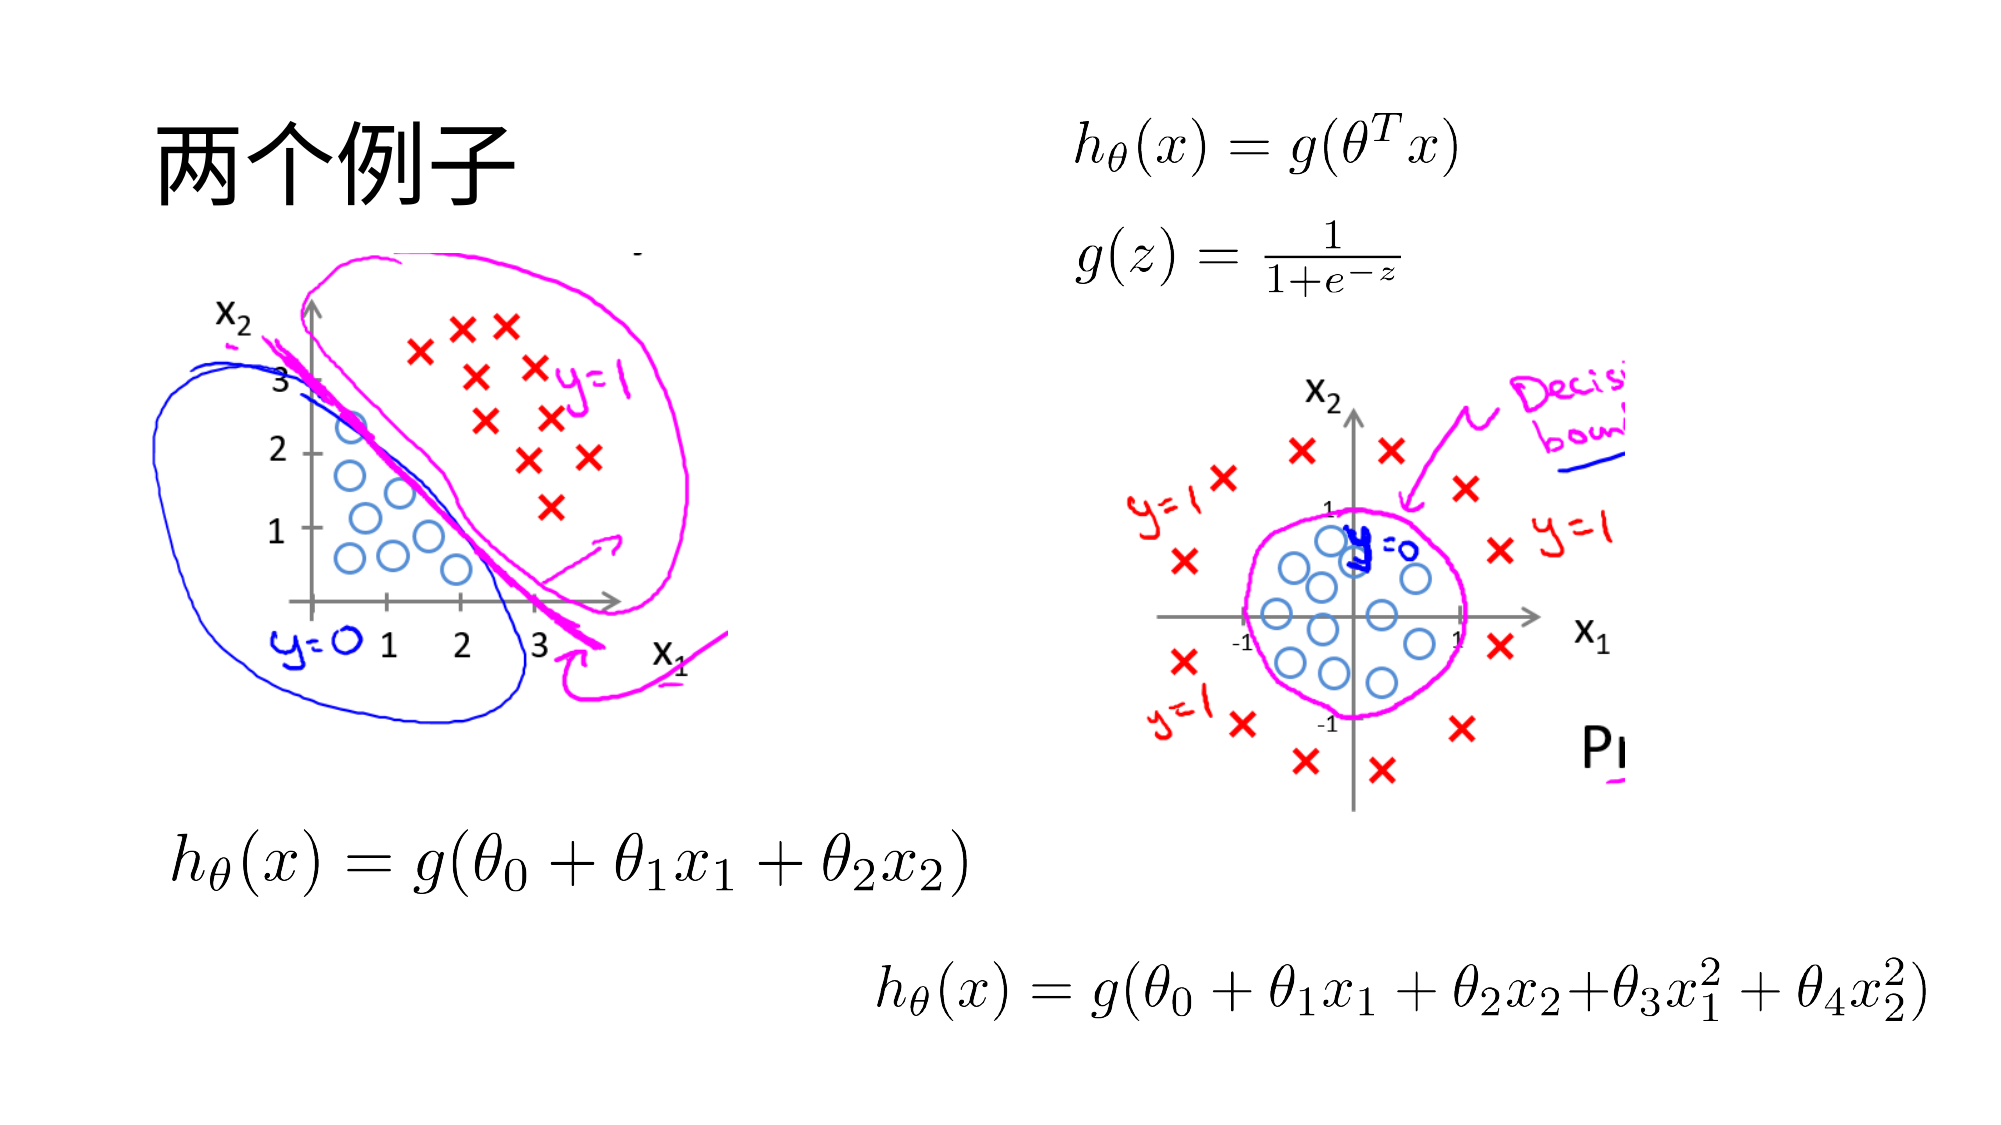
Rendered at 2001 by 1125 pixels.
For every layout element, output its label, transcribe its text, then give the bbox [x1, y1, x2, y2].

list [172, 829, 967, 897]
picture [1090, 342, 1625, 812]
picture [877, 961, 1559, 1021]
picture [1075, 220, 1401, 297]
picture [1075, 113, 1457, 177]
picture [146, 253, 728, 735]
picture [1569, 957, 1926, 1021]
title 两个例子 [137, 59, 1863, 278]
